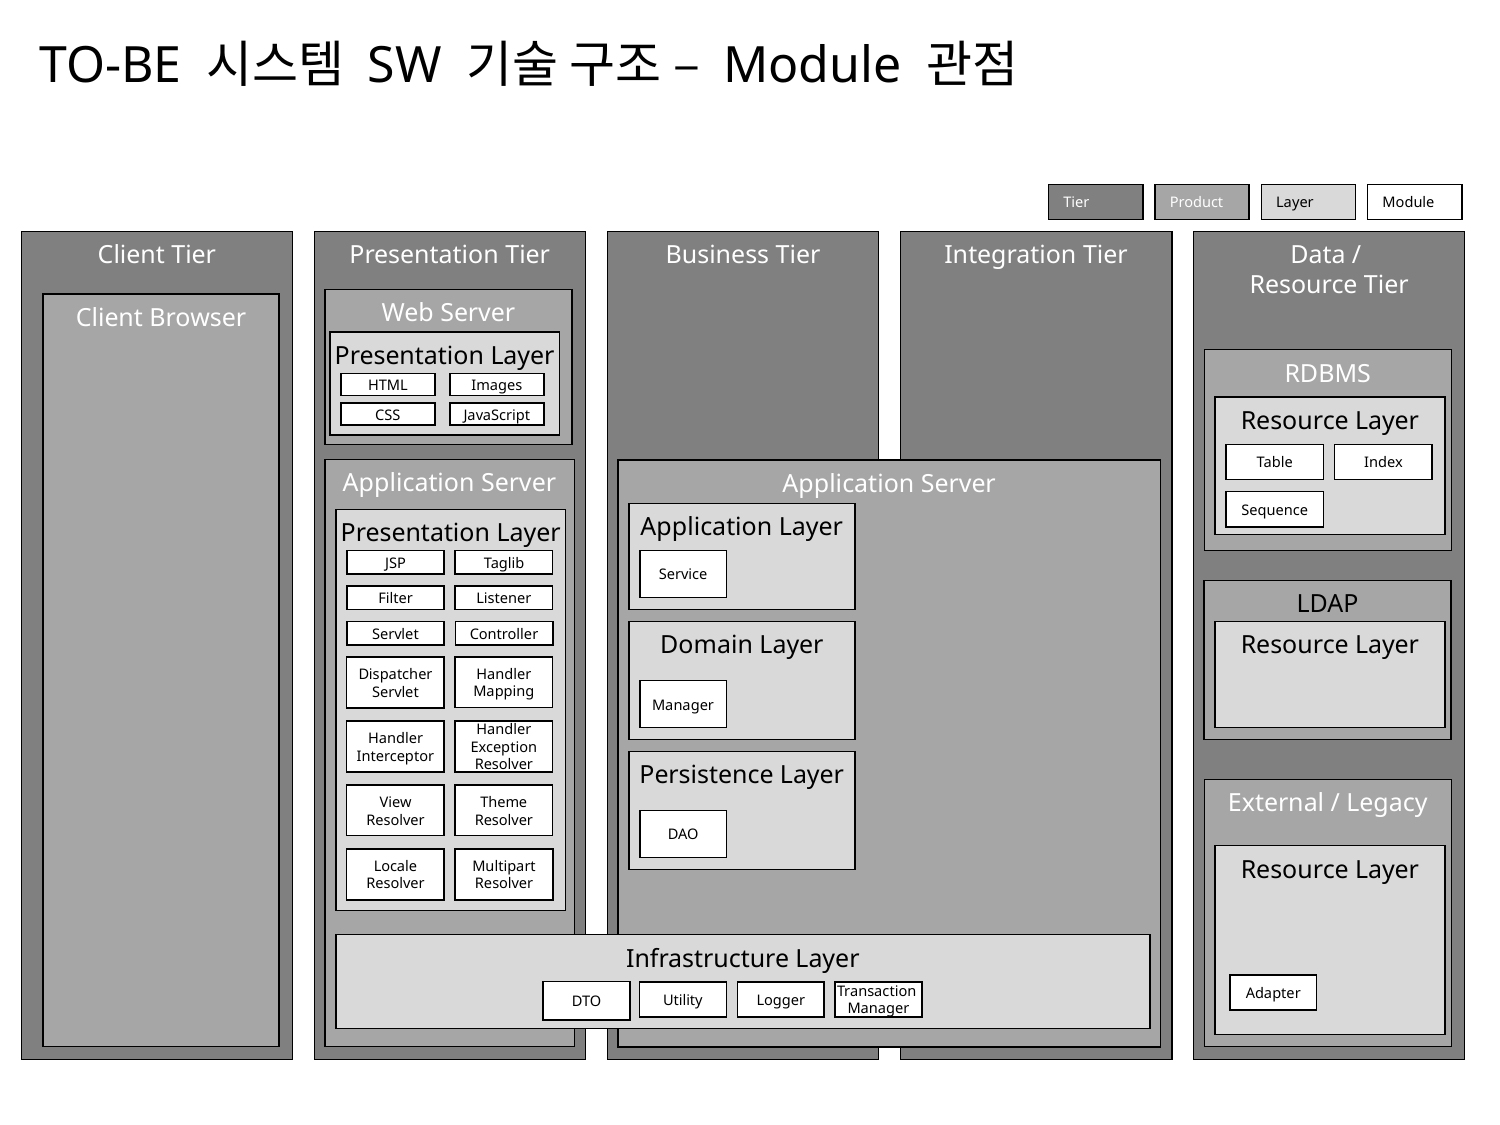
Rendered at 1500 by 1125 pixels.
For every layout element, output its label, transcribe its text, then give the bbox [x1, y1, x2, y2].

text_box Domain Layer [628, 621, 855, 740]
text_box Table [1225, 444, 1324, 480]
text_box Presentation Tier [314, 231, 586, 1060]
text_box JSP [346, 550, 445, 575]
text_box Business Tier [607, 1029, 879, 1060]
text_box Web Server [324, 289, 573, 445]
text_box LDAP [1204, 580, 1452, 740]
text_box Presentation Layer [335, 509, 566, 911]
text_box Business Tier [607, 231, 879, 934]
text_box Application Server [324, 459, 575, 1047]
text_box Handler Interceptor [346, 721, 445, 772]
text_box Sequence [1225, 491, 1324, 527]
text_box Module [1367, 184, 1462, 220]
text_box CSS [340, 403, 435, 426]
text_box Infrastructure Layer [335, 934, 1150, 1029]
text_box Controller [455, 621, 553, 645]
text_box TO-BE 시스템 SW 기술 구조 – Module 관점 [24, 24, 1453, 100]
text_box HTML [340, 373, 435, 396]
text_box Adapter [1229, 975, 1317, 1011]
text_box Utility [639, 981, 727, 1017]
text_box Data / Resource Tier [1193, 231, 1465, 1060]
text_box Application Server [618, 459, 1161, 1047]
text_box View Resolver [346, 784, 445, 836]
text_box Resource Layer [1215, 621, 1445, 728]
text_box Dispatcher Servlet [346, 656, 445, 708]
text_box Images [450, 373, 544, 396]
text_box Resource Layer [1215, 845, 1445, 1035]
text_box Service [639, 550, 727, 598]
text_box Multipart Resolver [455, 849, 553, 900]
text_box DAO [639, 810, 727, 858]
text_box Application Layer [628, 503, 855, 610]
text_box Theme Resolver [455, 784, 553, 836]
text_box Resource Layer [1215, 397, 1445, 535]
text_box Index [1334, 444, 1433, 480]
text_box Client Browser [42, 294, 280, 1047]
text_box JavaScript [450, 403, 544, 426]
text_box Tier [1048, 184, 1143, 220]
text_box Handler Mapping [455, 656, 553, 708]
text_box Presentation Layer [330, 332, 560, 436]
text_box Client Tier [21, 231, 293, 1060]
text_box Locale Resolver [346, 849, 445, 900]
text_box Persistence Layer [628, 751, 855, 870]
text_box RDBMS [1204, 349, 1452, 551]
text_box DTO [543, 981, 630, 1020]
text_box Manager [639, 680, 727, 728]
text_box Transaction Manager [835, 981, 922, 1017]
text_box Product [1154, 184, 1250, 220]
text_box External / Legacy [1204, 779, 1452, 1047]
text_box Logger [737, 981, 825, 1017]
text_box Taglib [455, 550, 553, 575]
text_box Listener [455, 586, 553, 610]
text_box Servlet [346, 621, 445, 646]
text_box Handler Exception Resolver [455, 721, 553, 772]
text_box Layer [1261, 184, 1356, 220]
text_box Integration Tier [900, 231, 1172, 1060]
text_box Filter [346, 586, 445, 610]
